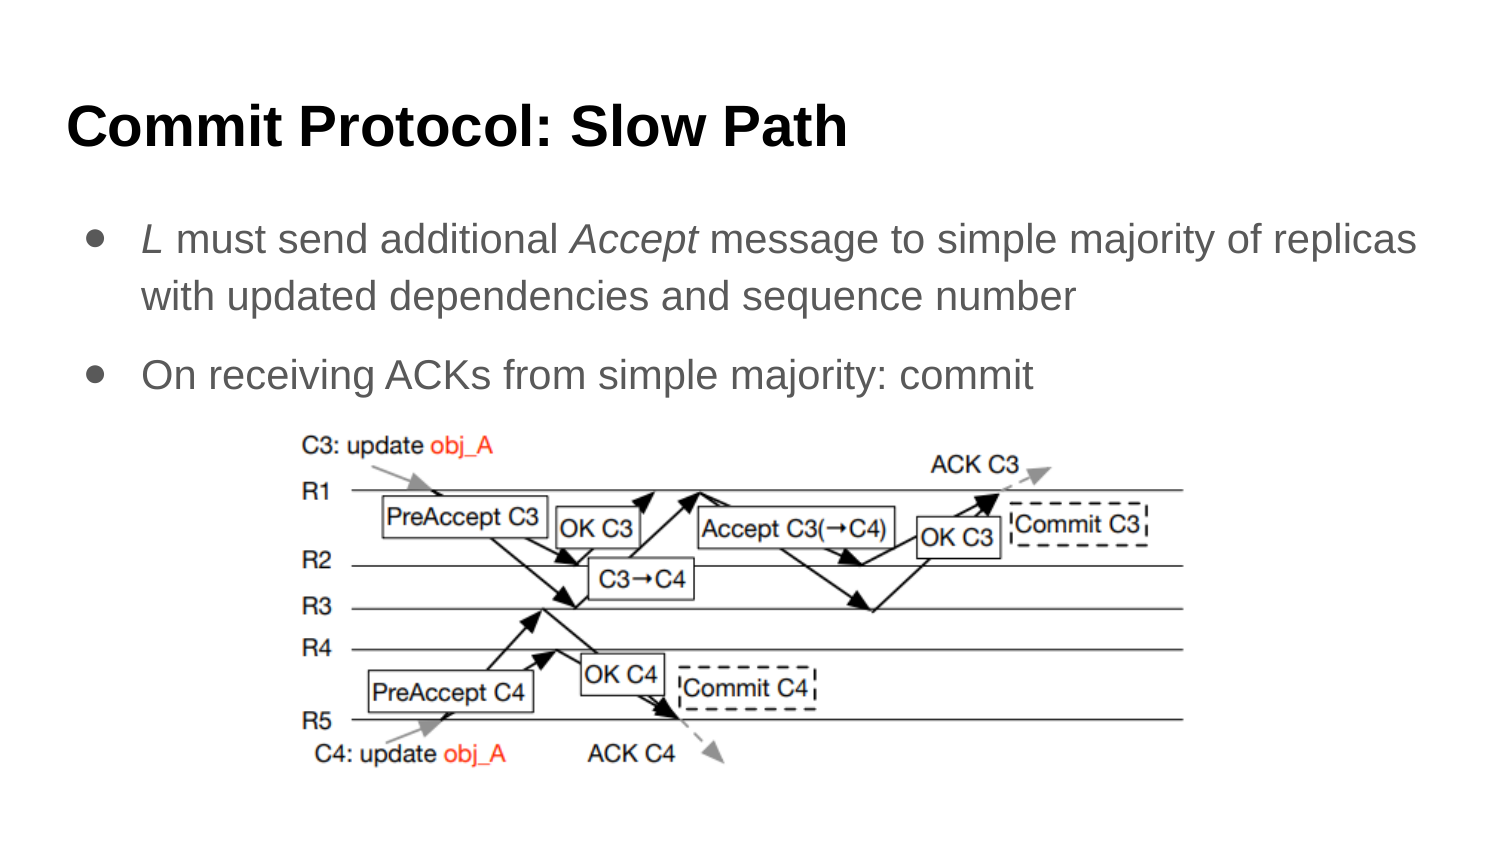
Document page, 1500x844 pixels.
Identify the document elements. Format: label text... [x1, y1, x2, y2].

title Commit Protocol: Slow Path [51, 72, 1449, 167]
list L must send additional Accept message to simple majority of replicas with updated dependencies and sequence number On receiving ACKs from simple majority: commit [51, 189, 1449, 762]
picture [288, 418, 1212, 783]
